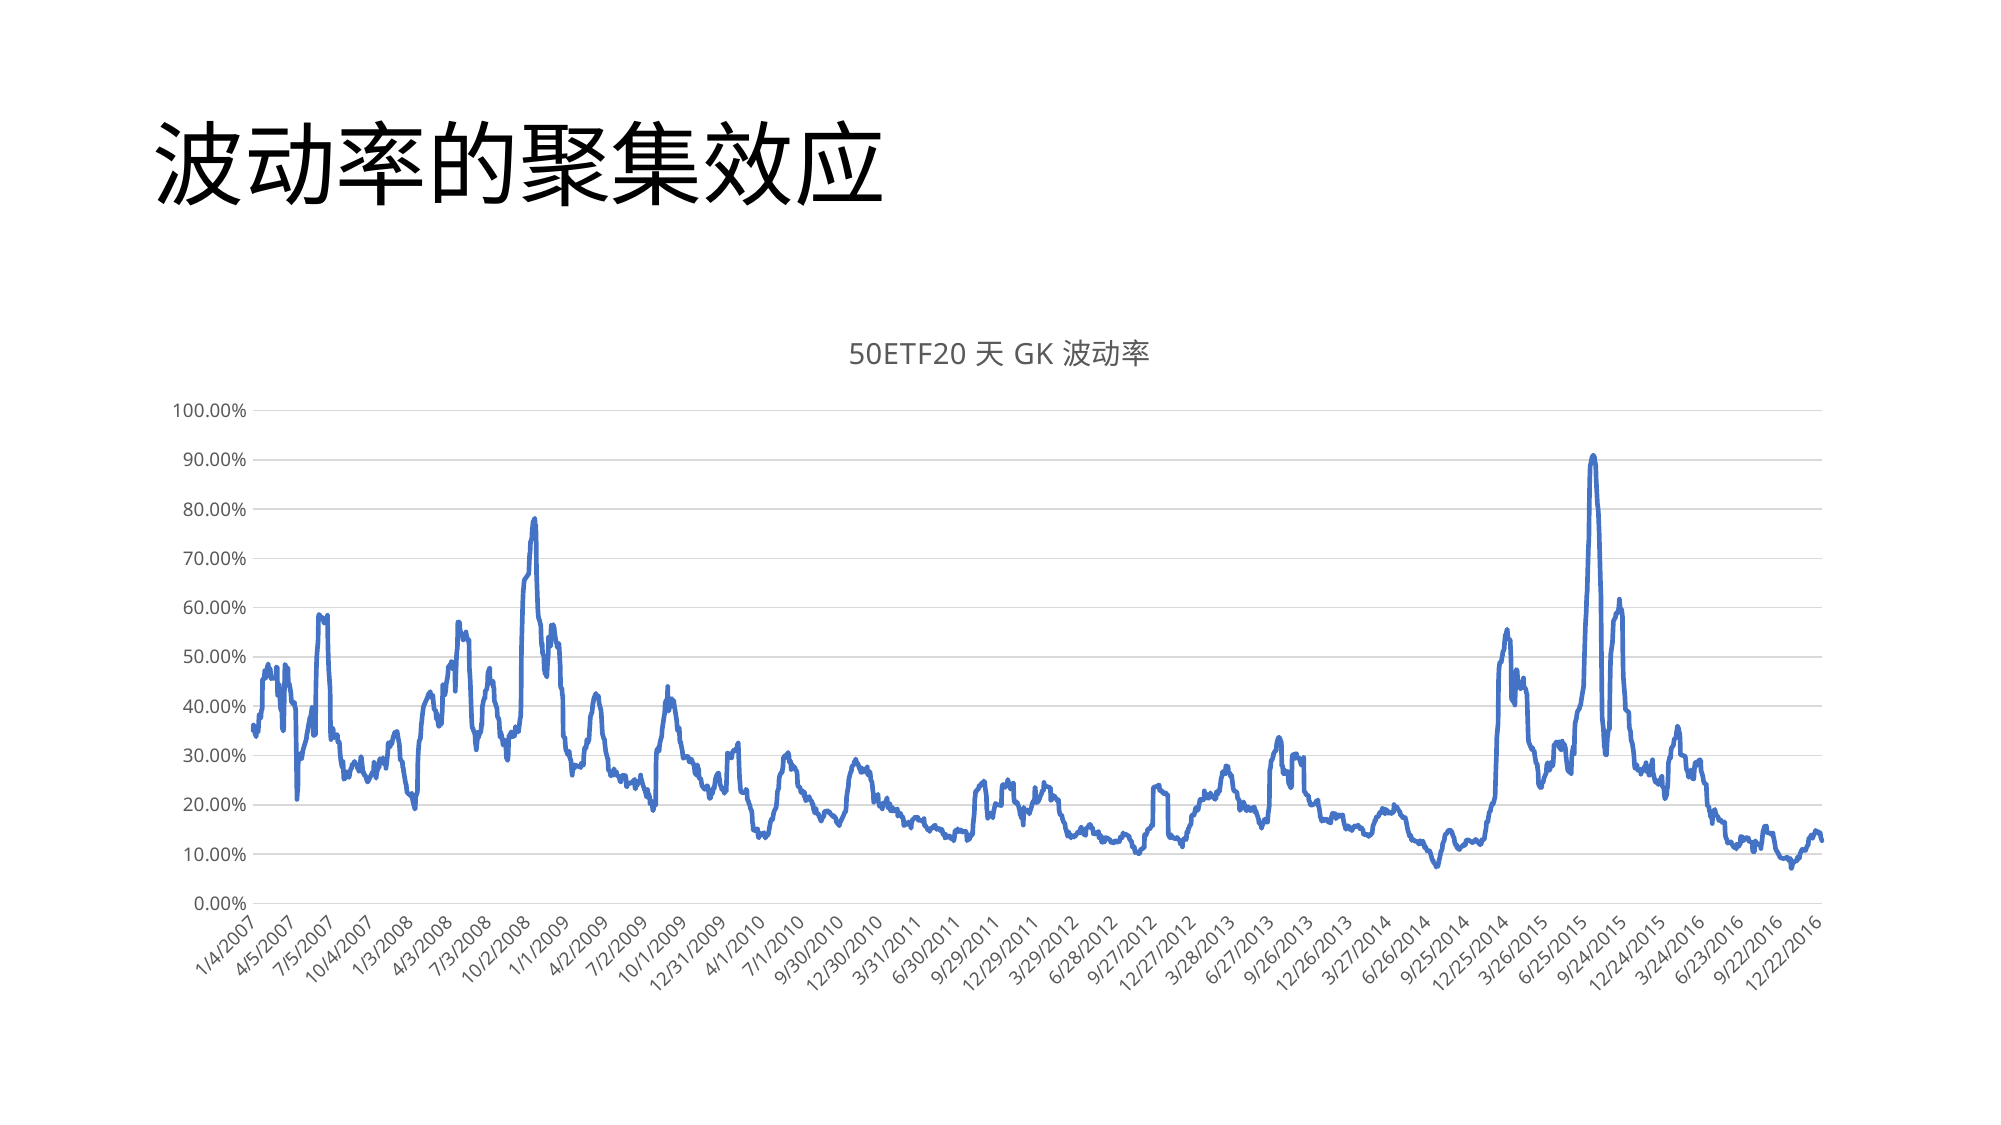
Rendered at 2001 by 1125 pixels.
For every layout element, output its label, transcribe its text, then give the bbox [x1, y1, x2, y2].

title 波动率的聚集效应 [137, 59, 1863, 278]
chart [137, 299, 1863, 1014]
